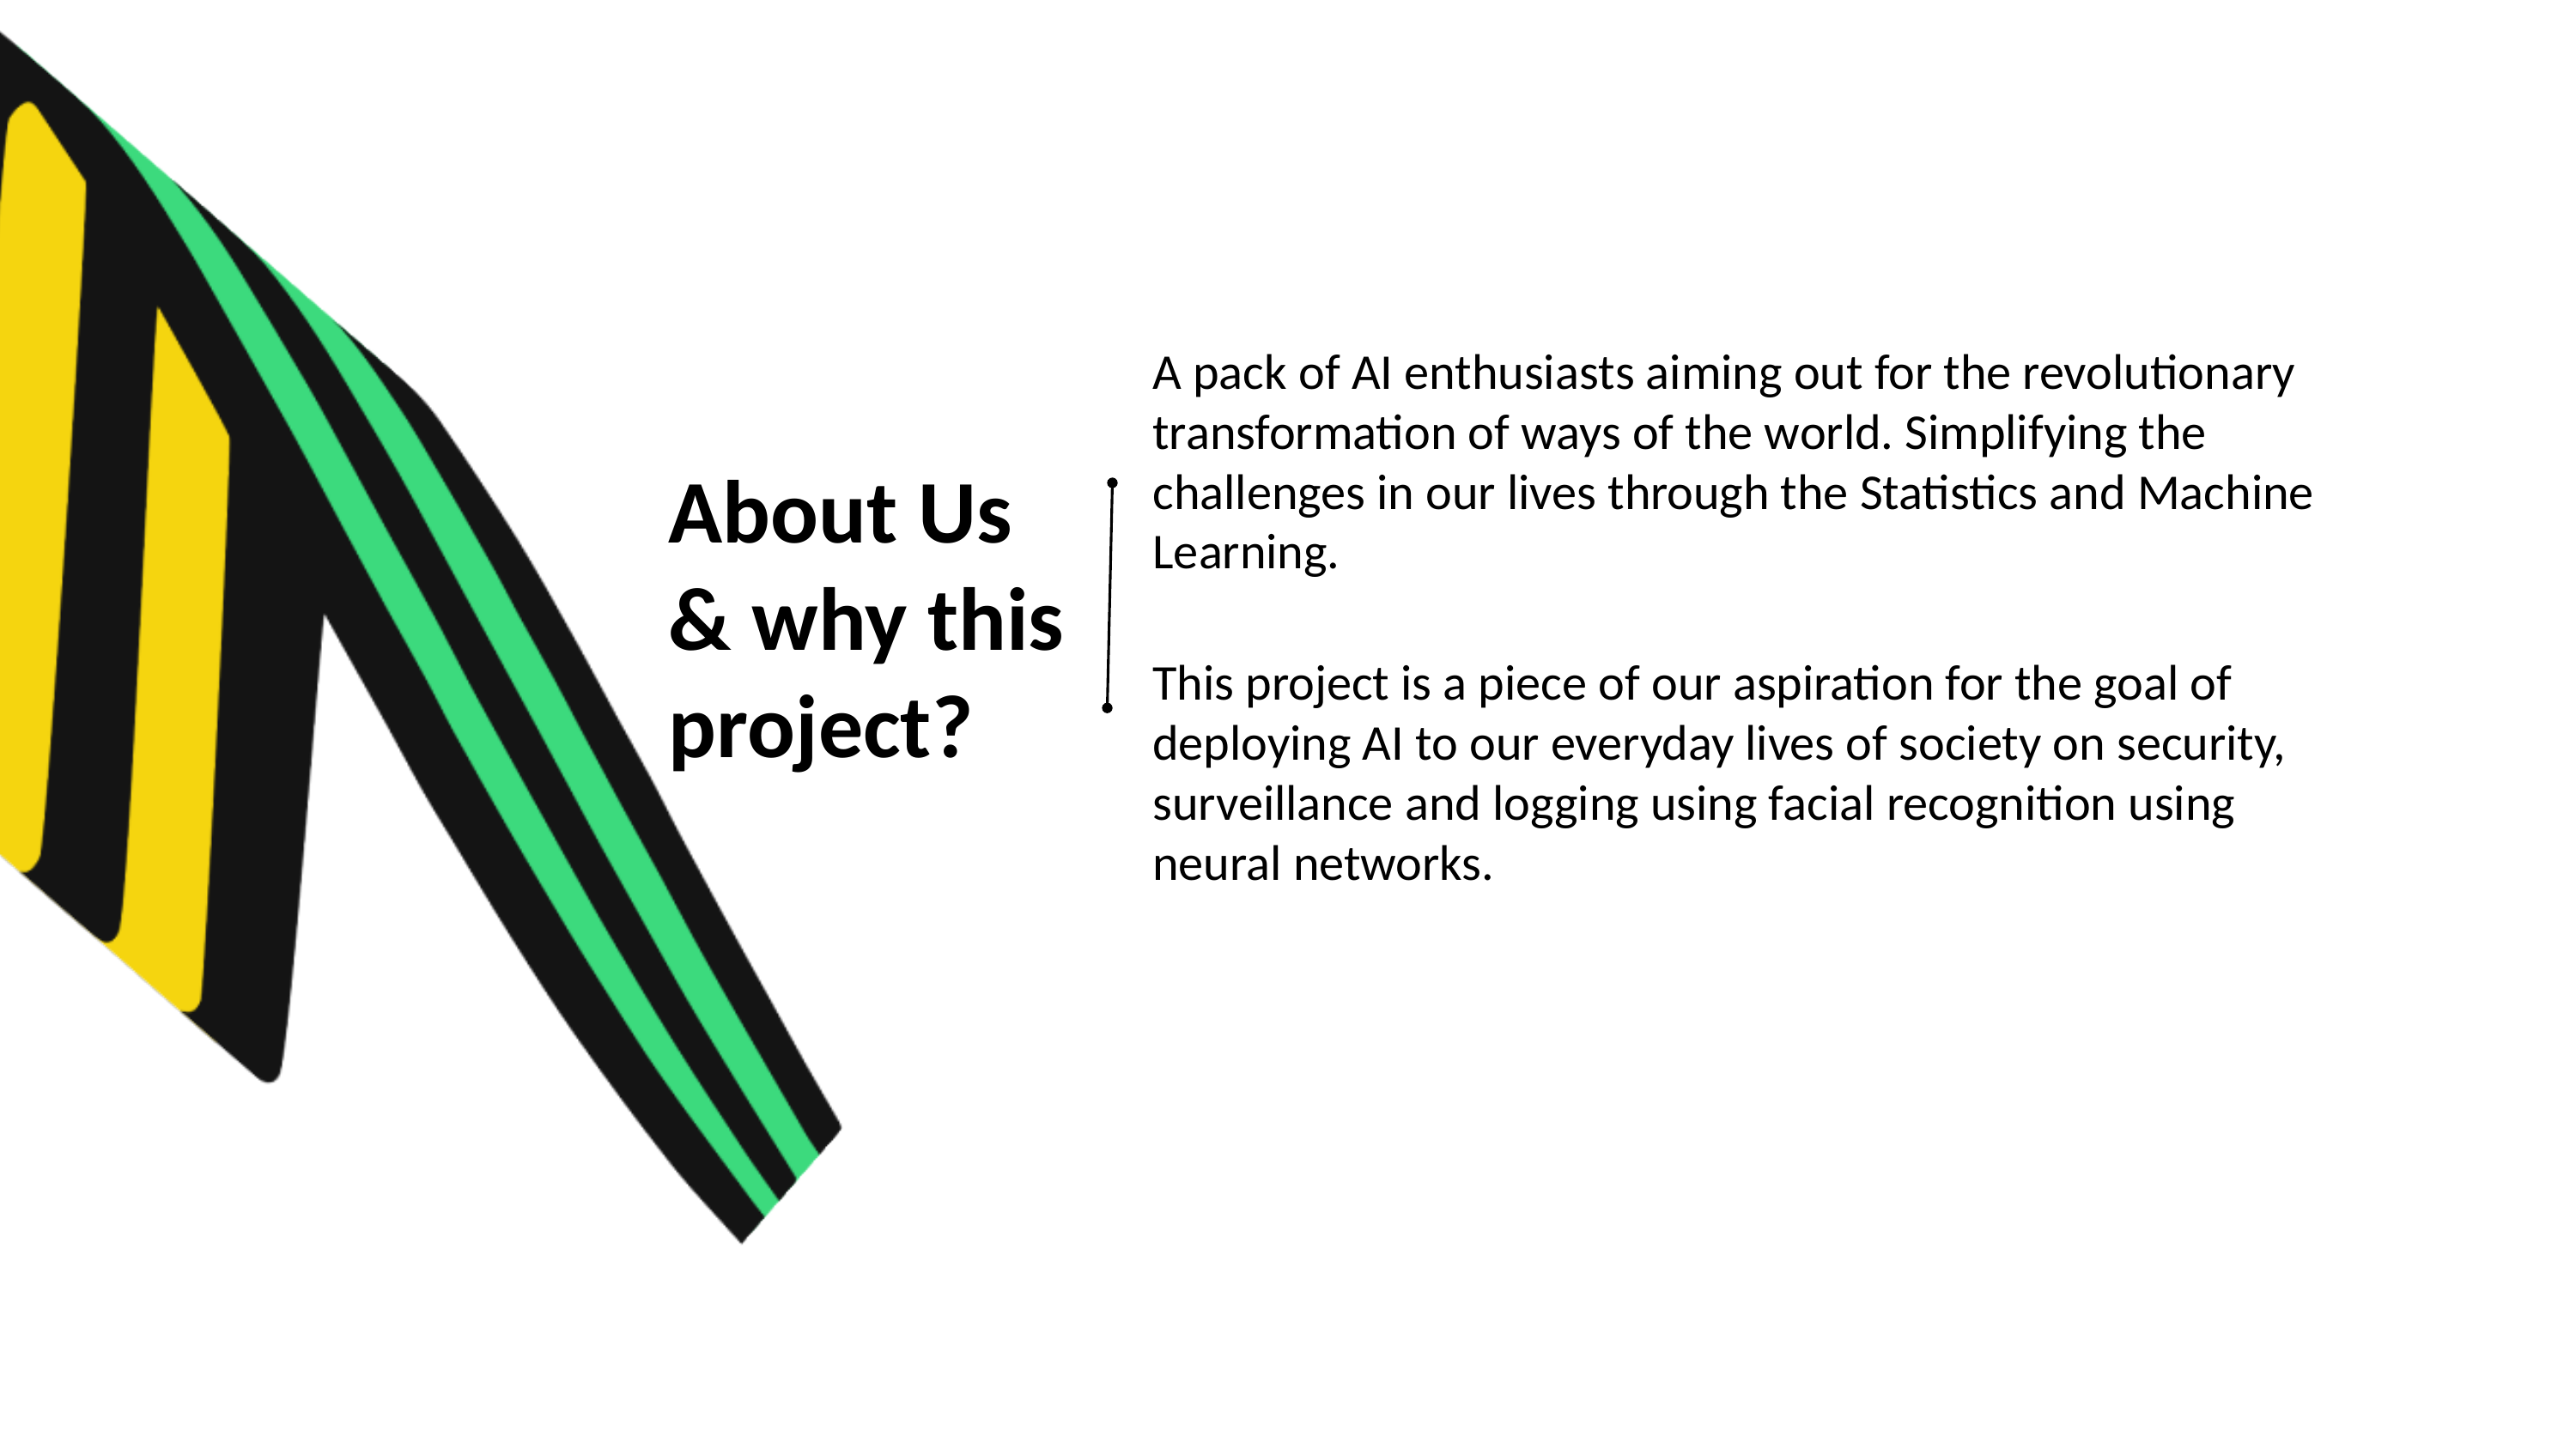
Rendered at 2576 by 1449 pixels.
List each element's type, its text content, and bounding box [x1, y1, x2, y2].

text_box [1107, 482, 1113, 708]
list A pack of AI enthusiasts aiming out for the revolutionary transformation of ways of the world. Simplifying the challenges in our lives through the Statistics and Machine Learning. This project is a piece of our aspiration for the goal of deploying AI to our everyday lives of society on security, surveillance and logging using facial recognition using neural networks. [1139, 332, 2329, 1157]
picture [0, 31, 1023, 1449]
title About Us & why this project? [1020, 618, 1080, 782]
